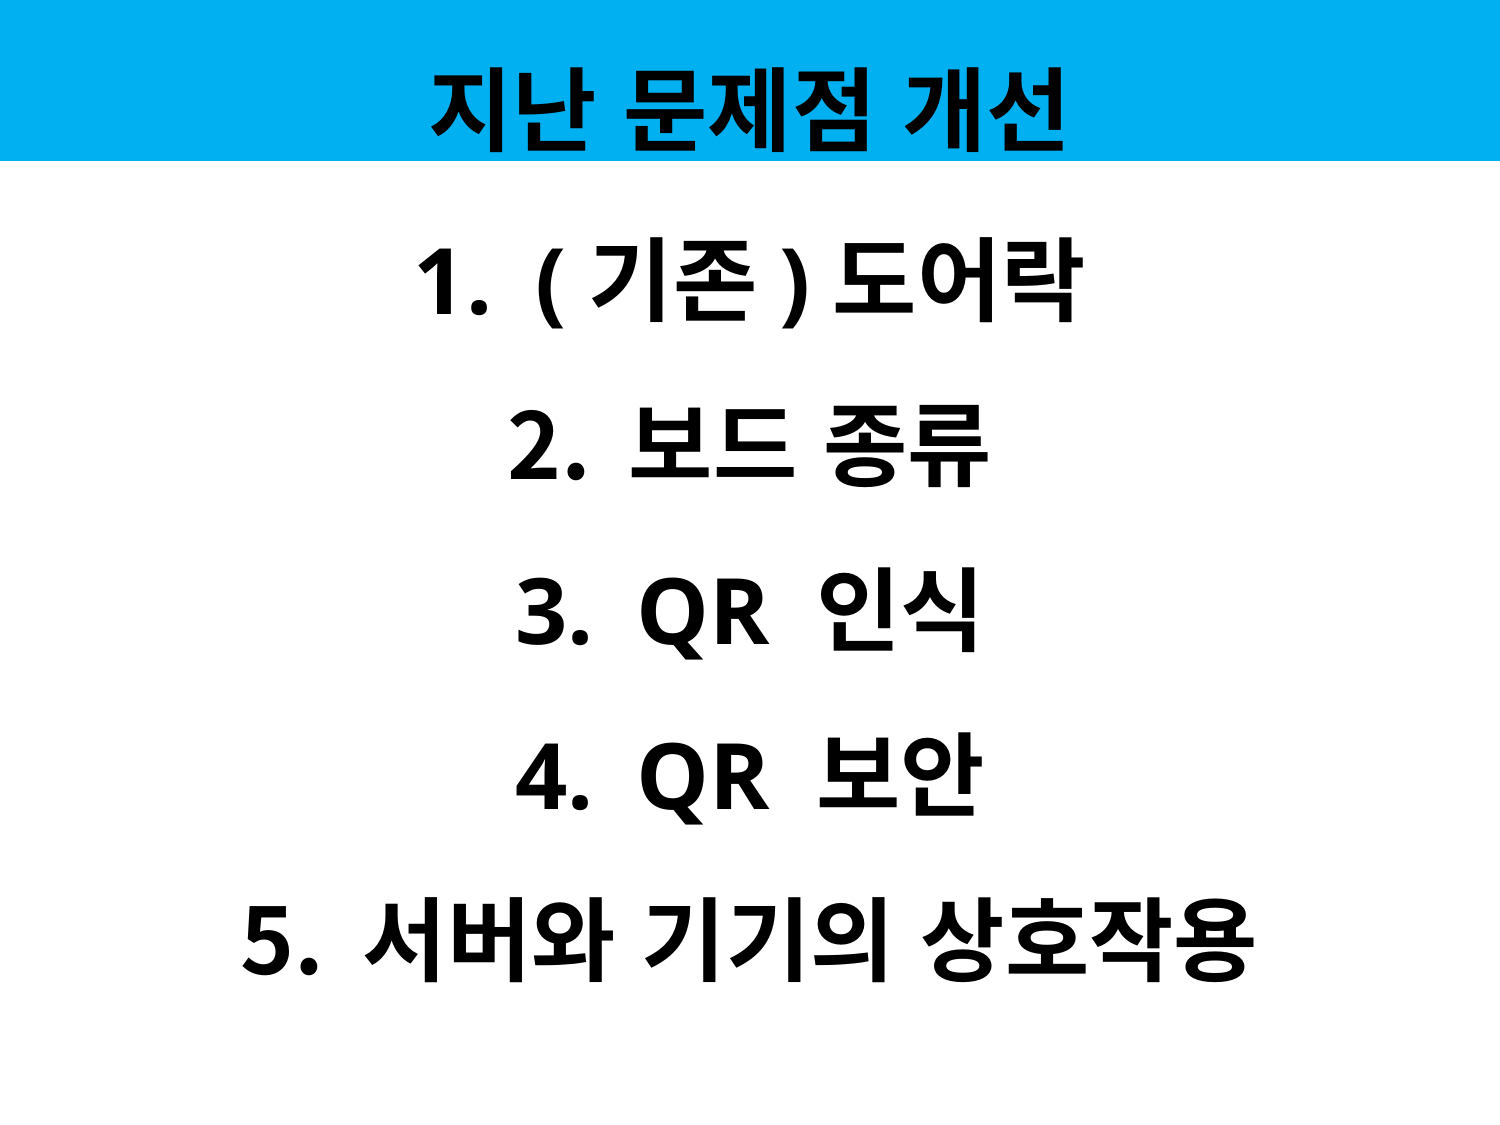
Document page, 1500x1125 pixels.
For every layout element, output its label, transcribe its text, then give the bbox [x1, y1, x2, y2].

text_box (기존)도어락 보드 종류 QR 인식 QR 보안 서버와 기기의 상호작용 [112, 184, 1388, 976]
title 지난 문제점 개선 [0, 0, 1500, 161]
